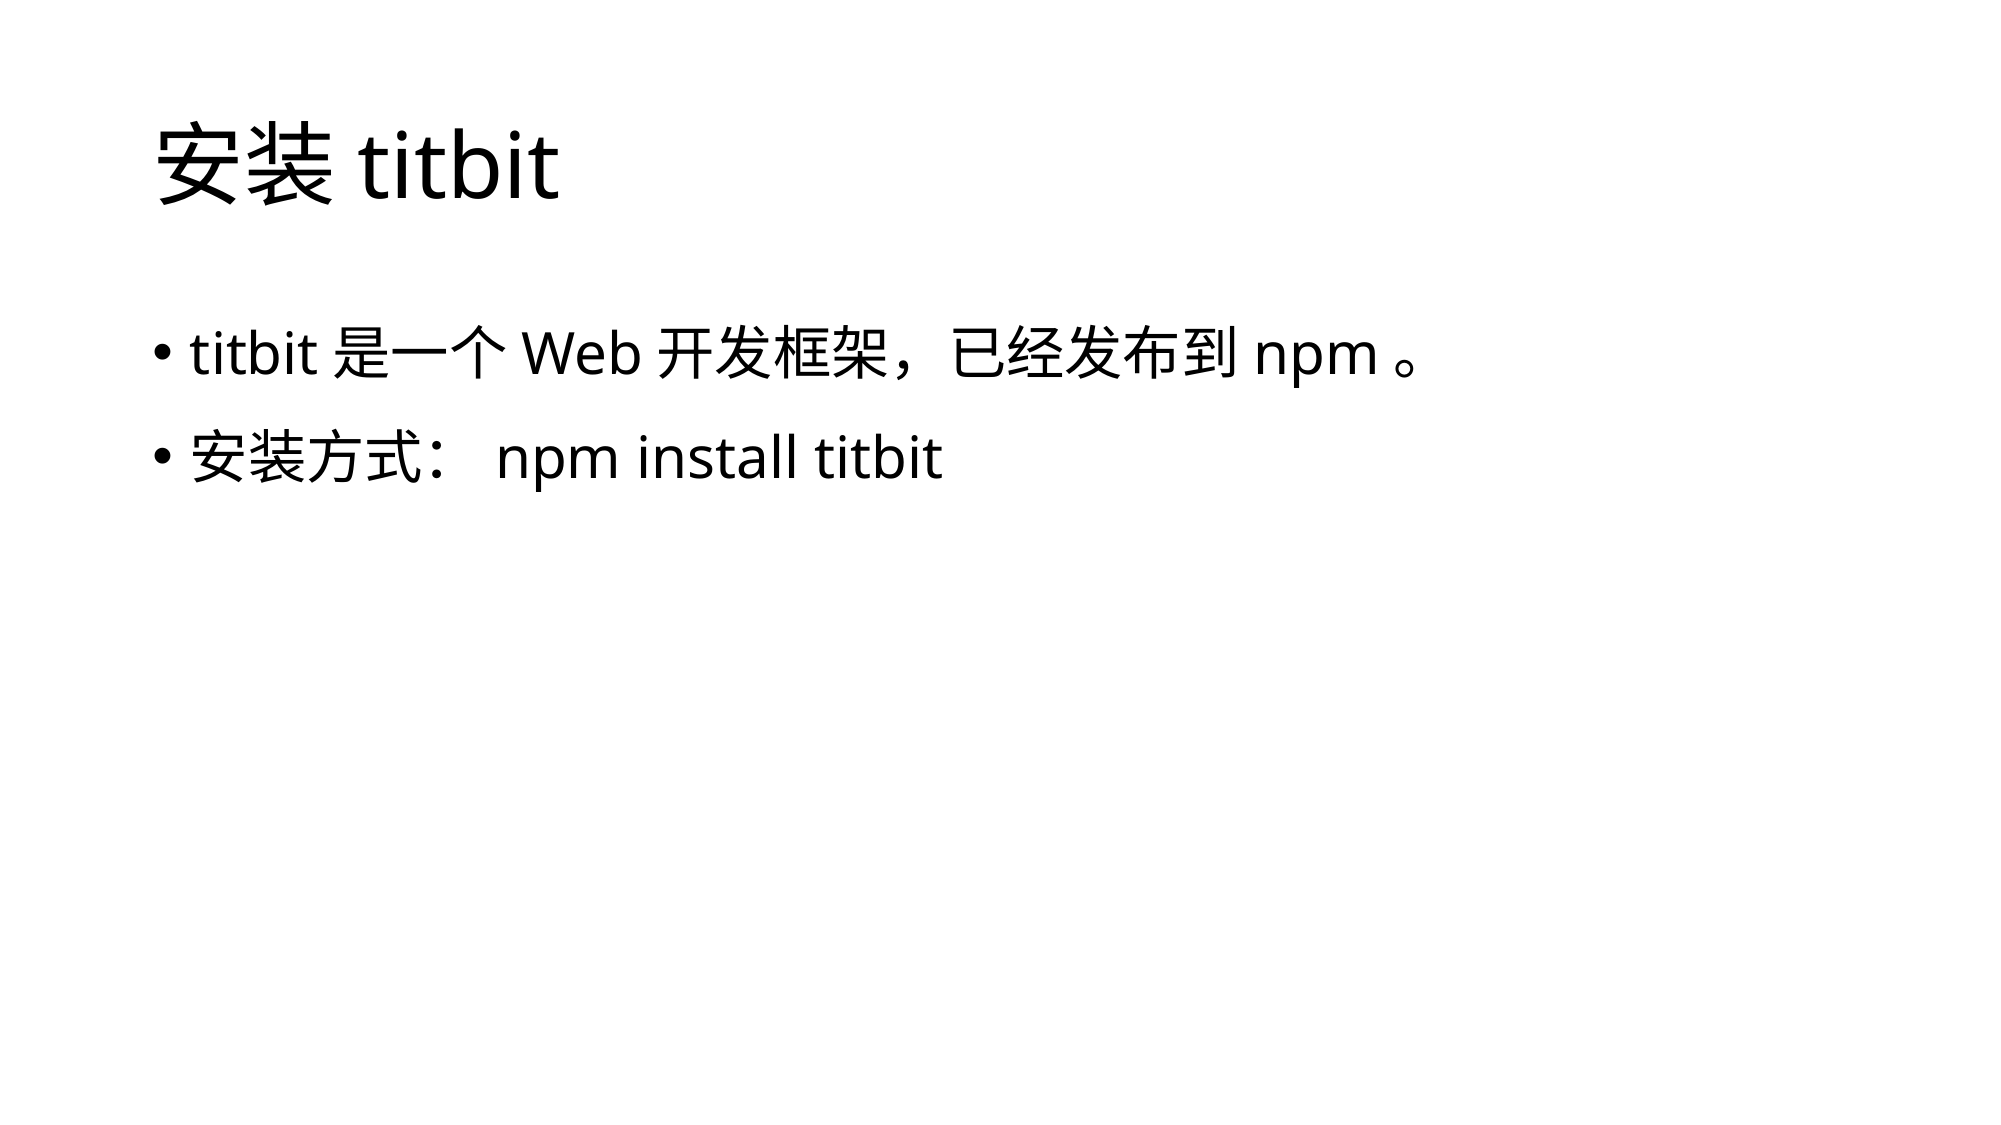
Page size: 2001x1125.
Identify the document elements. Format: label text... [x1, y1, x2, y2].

list titbit是一个Web开发框架，已经发布到npm。 安装方式：npm install titbit [137, 299, 1863, 1014]
title 安装titbit [137, 59, 1863, 278]
